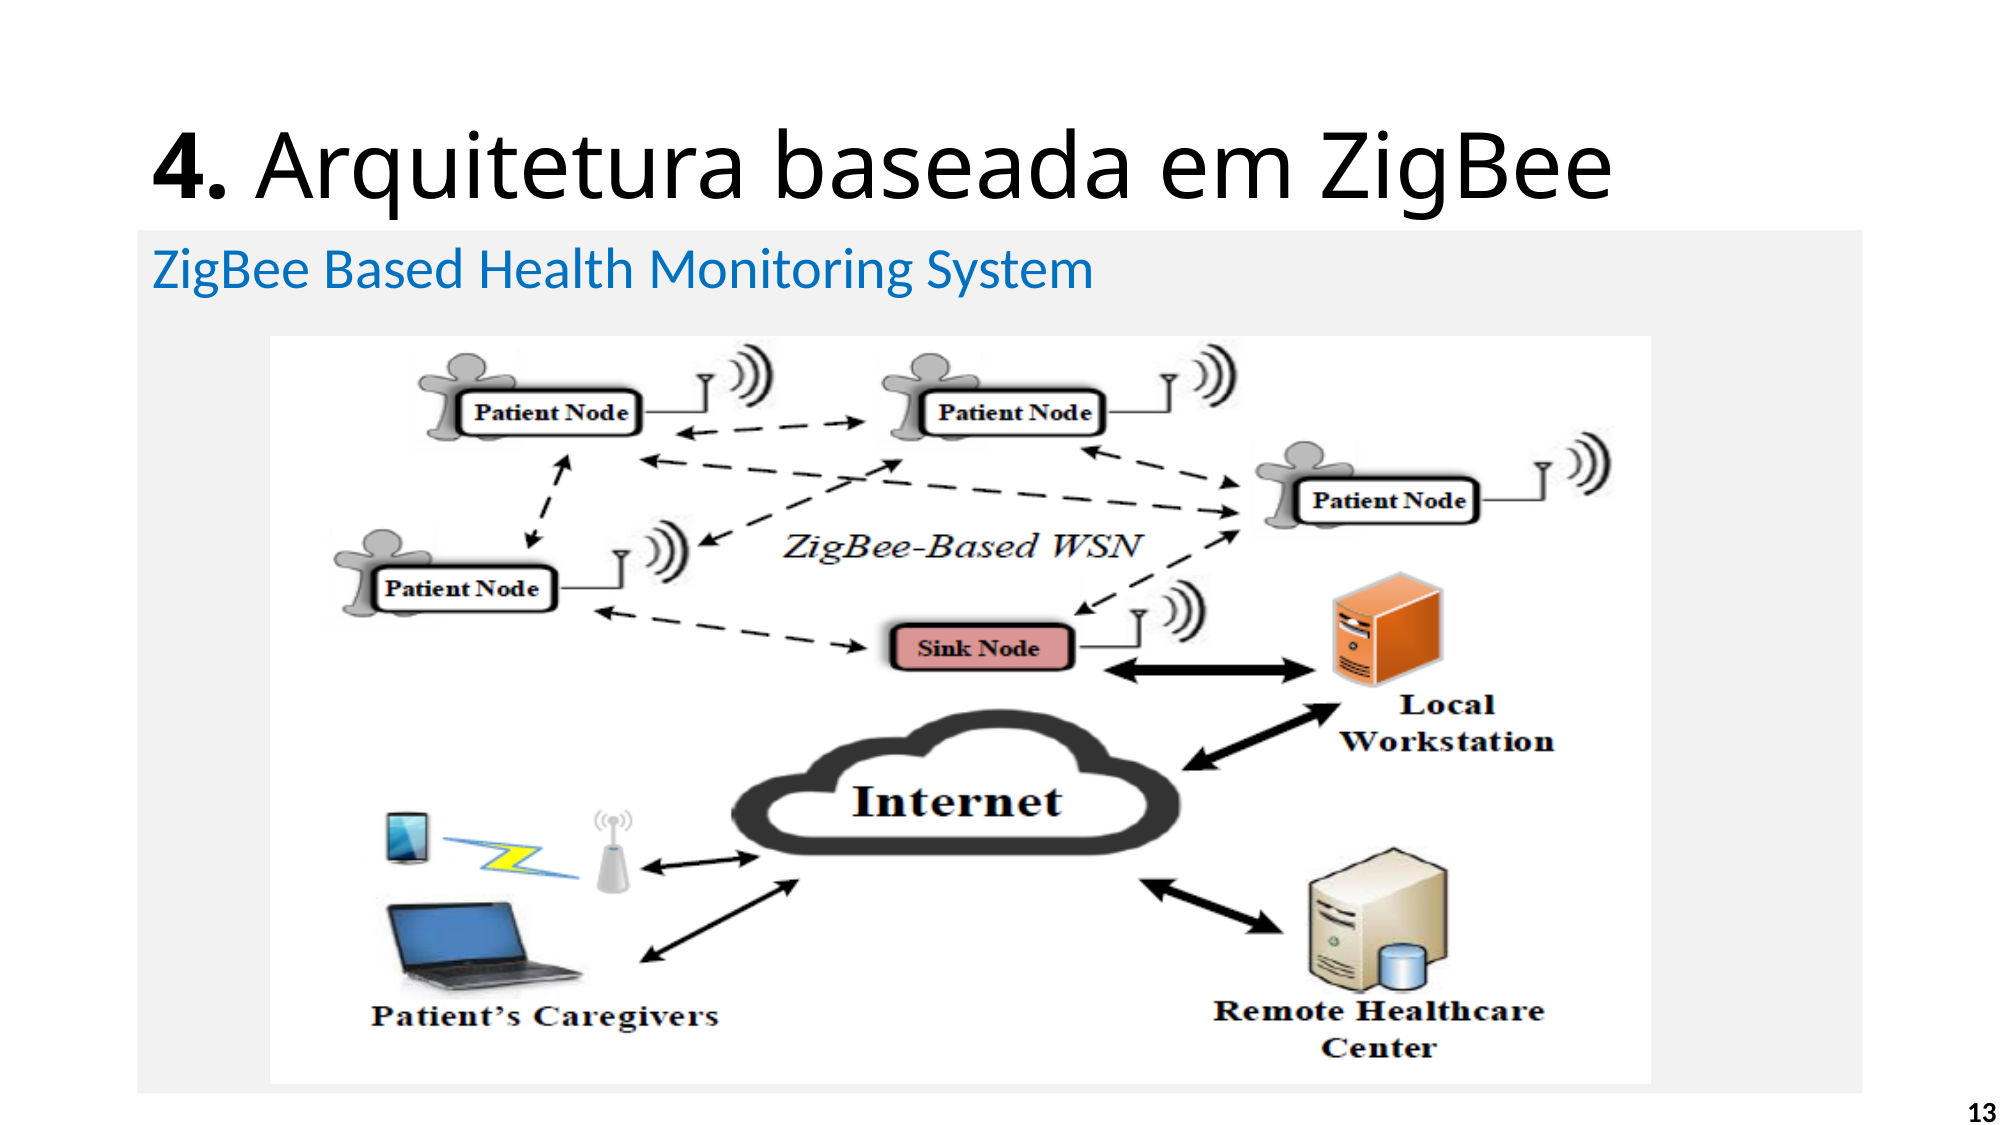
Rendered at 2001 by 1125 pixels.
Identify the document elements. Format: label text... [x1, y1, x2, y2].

picture [269, 336, 1652, 1084]
list ZigBee Based Health Monitoring System [137, 230, 1863, 1094]
title 4. Arquitetura baseada em ZigBee [137, 59, 1863, 230]
